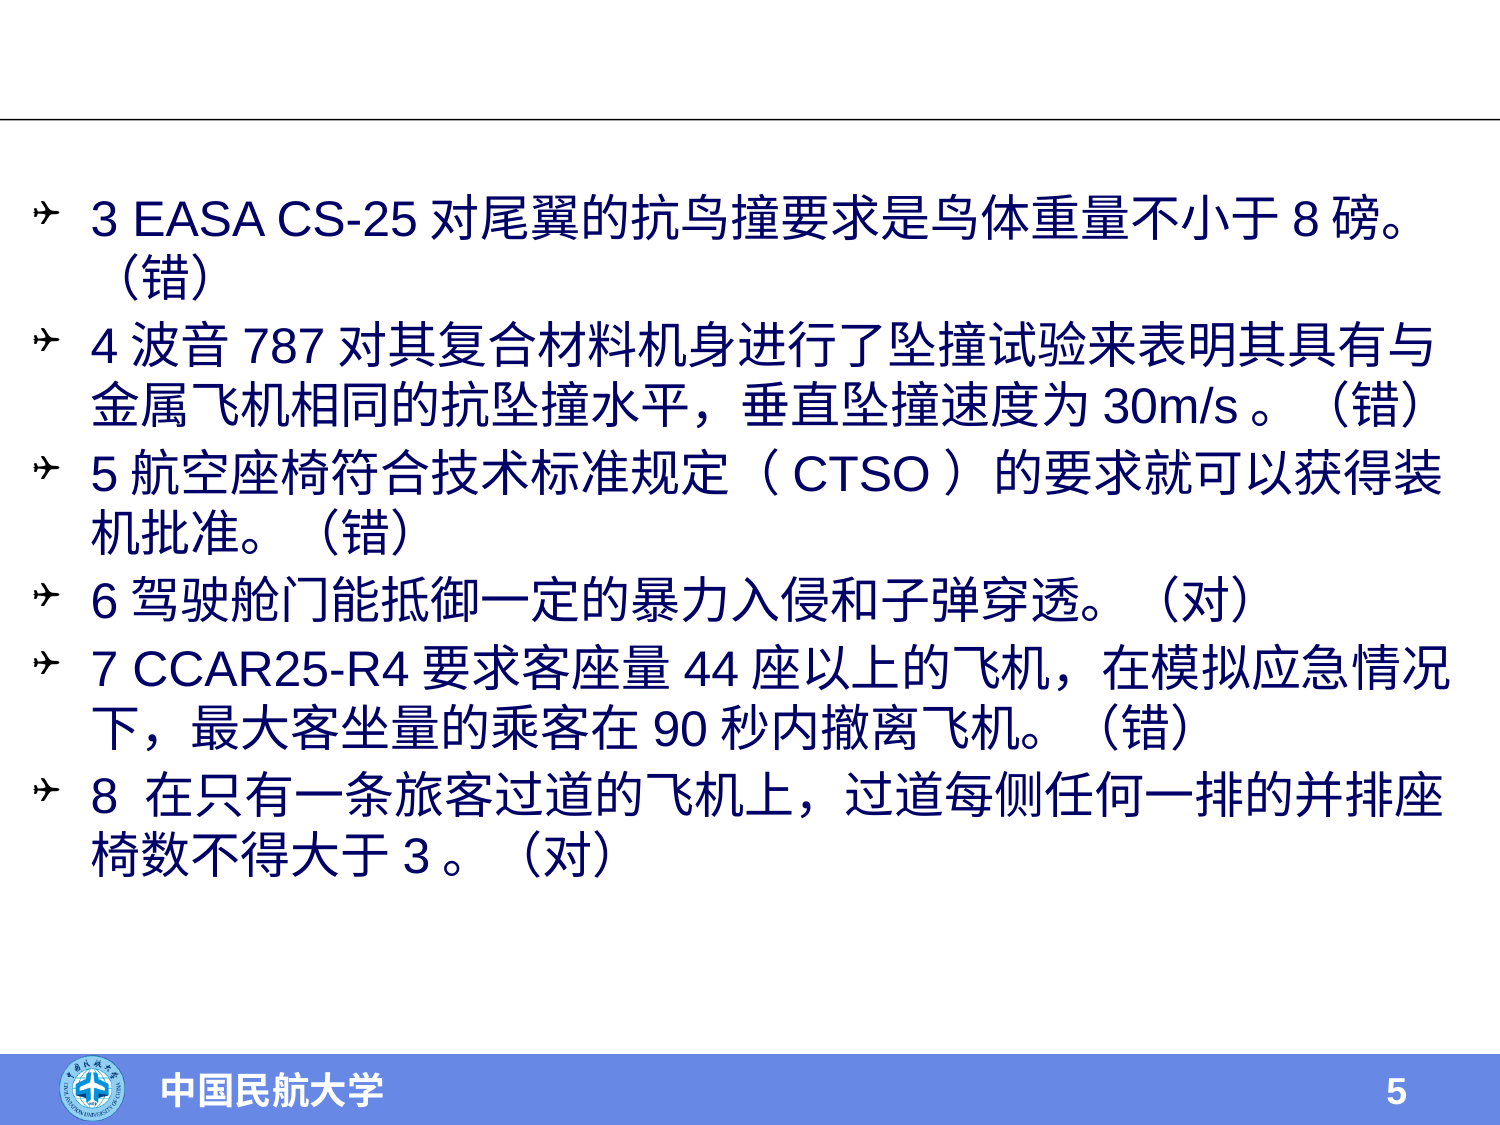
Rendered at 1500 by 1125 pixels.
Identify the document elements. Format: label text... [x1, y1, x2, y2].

picture [59, 1055, 125, 1121]
list 3 EASA CS-25对尾翼的抗鸟撞要求是鸟体重量不小于8磅。（错） 4波音787对其复合材料机身进行了坠撞试验来表明其具有与金属飞机相同的抗坠撞水平，垂直坠撞速度为30m/s。（错） 5航空座椅符合技术标准规定（CTSO）的要求就可以获得装机批准。（错） 6驾驶舱门能抵御一定的暴力入侵和子弹穿透。（对） 7 CCAR25-R4要求客座量44座以上的飞机，在模拟应急情况下，最大客坐量的乘客在90秒内撤离飞机。（错） 8 在只有一条旅客过道的飞机上，过道每侧任何一排的并排座椅数不得大于3。（对） [17, 178, 1477, 911]
